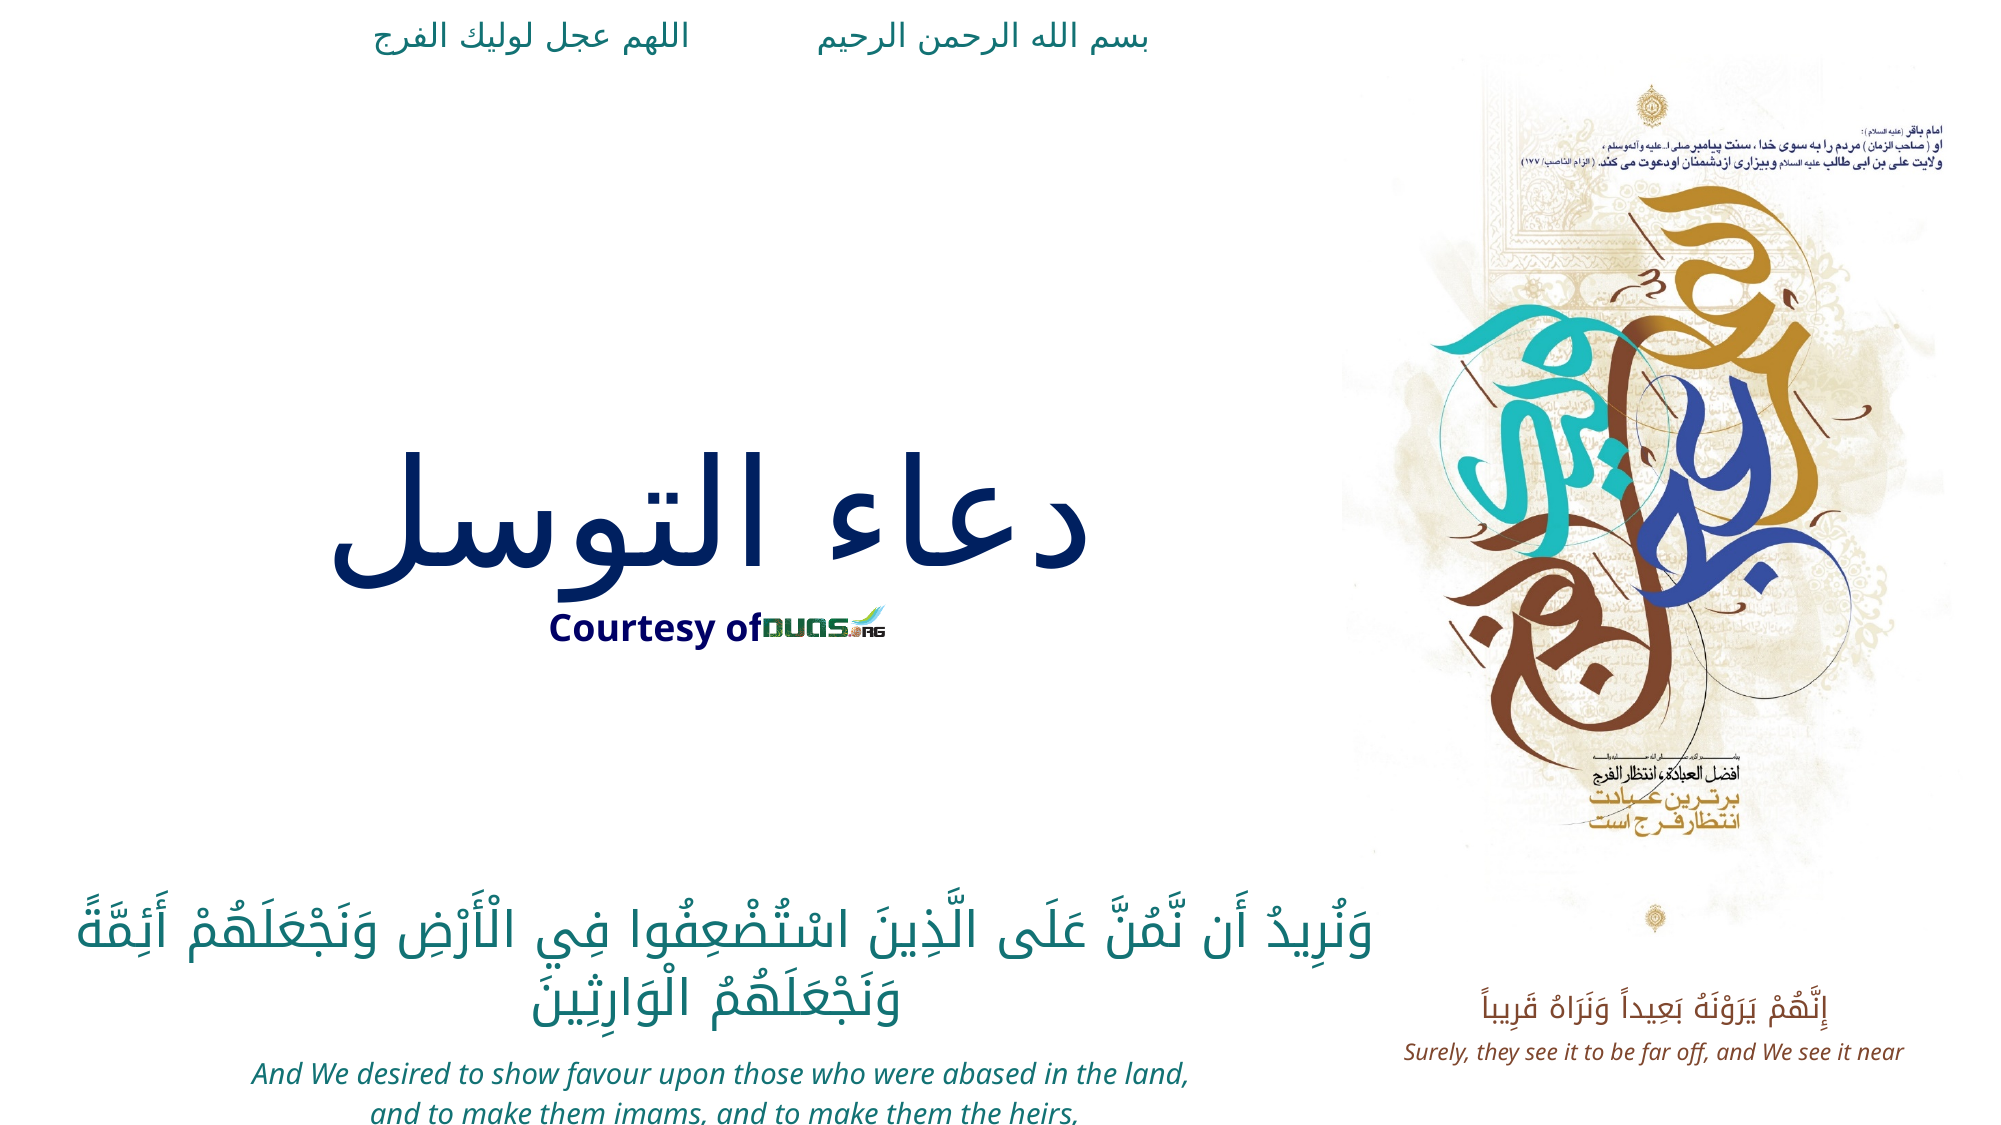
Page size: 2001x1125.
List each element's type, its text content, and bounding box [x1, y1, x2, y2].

picture [1342, 54, 1967, 938]
text_box بسم الله الرحمن الرحيم اللهم عجل لوليك الفرج [357, 7, 1166, 62]
text_box إِنَّهُمْ يَرَوْنَهُ بَعِيداً وَنَرَاهُ قَرِيباً Surely, they see it to be far off, and We see it near [1366, 964, 1943, 1073]
text_box وَنُرِيدُ أَن نَّمُنَّ عَلَى الَّذِينَ اسْتُضْعِفُوا فِي الْأَرْضِ وَنَجْعَلَهُمْ أَئِمَّةً وَنَجْعَلَهُمُ الْوَارِثِينَ ‎And We desired to show favour upon those who were abased in the land, and to make them imams, and to make them the heirs, (Surah Qasas : 5) [33, 881, 1417, 1125]
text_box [477, 596, 906, 658]
text_box دعاء التوسل [310, 408, 1110, 604]
